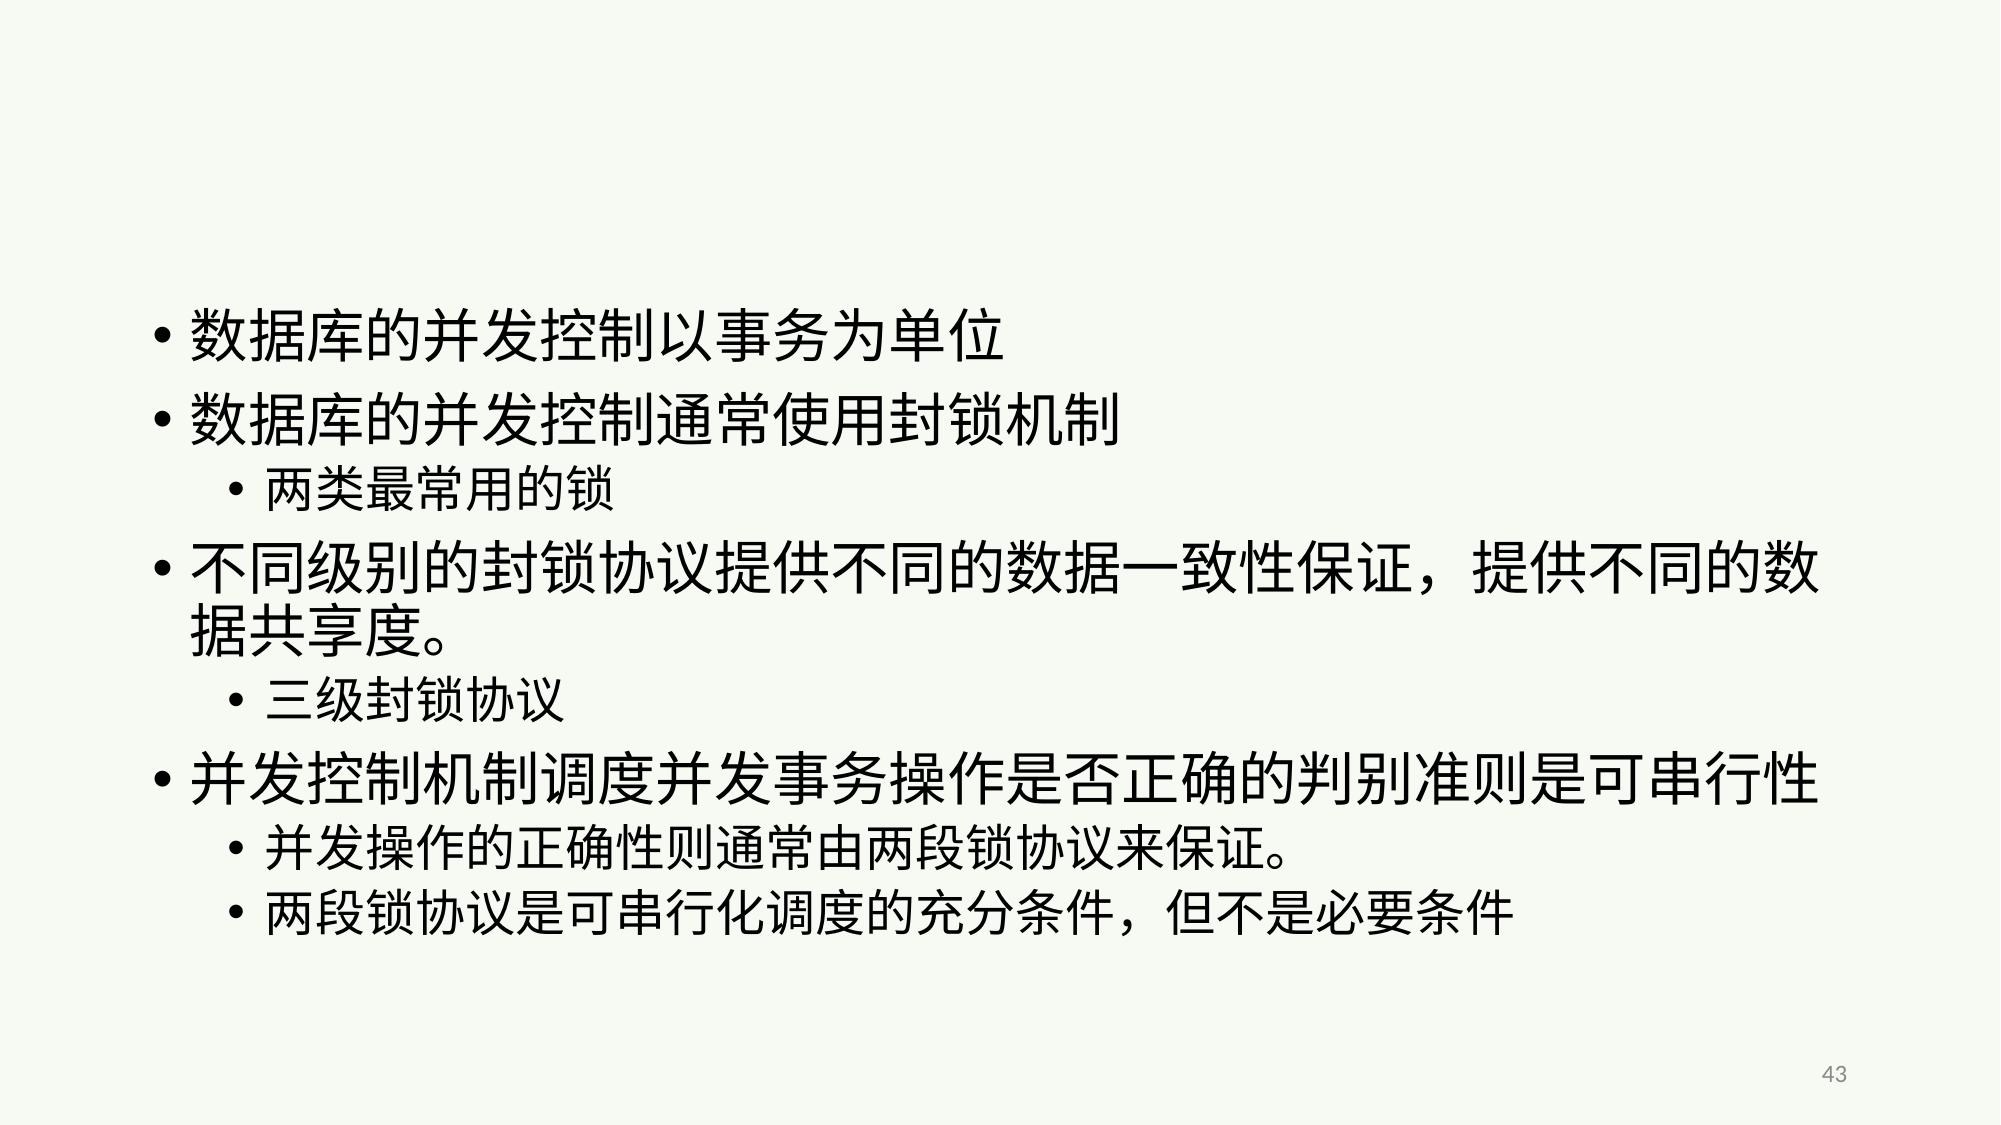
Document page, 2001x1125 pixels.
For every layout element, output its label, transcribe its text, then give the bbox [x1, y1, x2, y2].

list 数据库的并发控制以事务为单位 数据库的并发控制通常使用封锁机制 两类最常用的锁 不同级别的封锁协议提供不同的数据一致性保证，提供不同的数据共享度。 三级封锁协议 并发控制机制调度并发事务操作是否正确的判别准则是可串行性 并发操作的正确性则通常由两段锁协议来保证。 两段锁协议是可串行化调度的充分条件，但不是必要条件 [137, 299, 1863, 1014]
slide_number 43 [1412, 1042, 1863, 1103]
